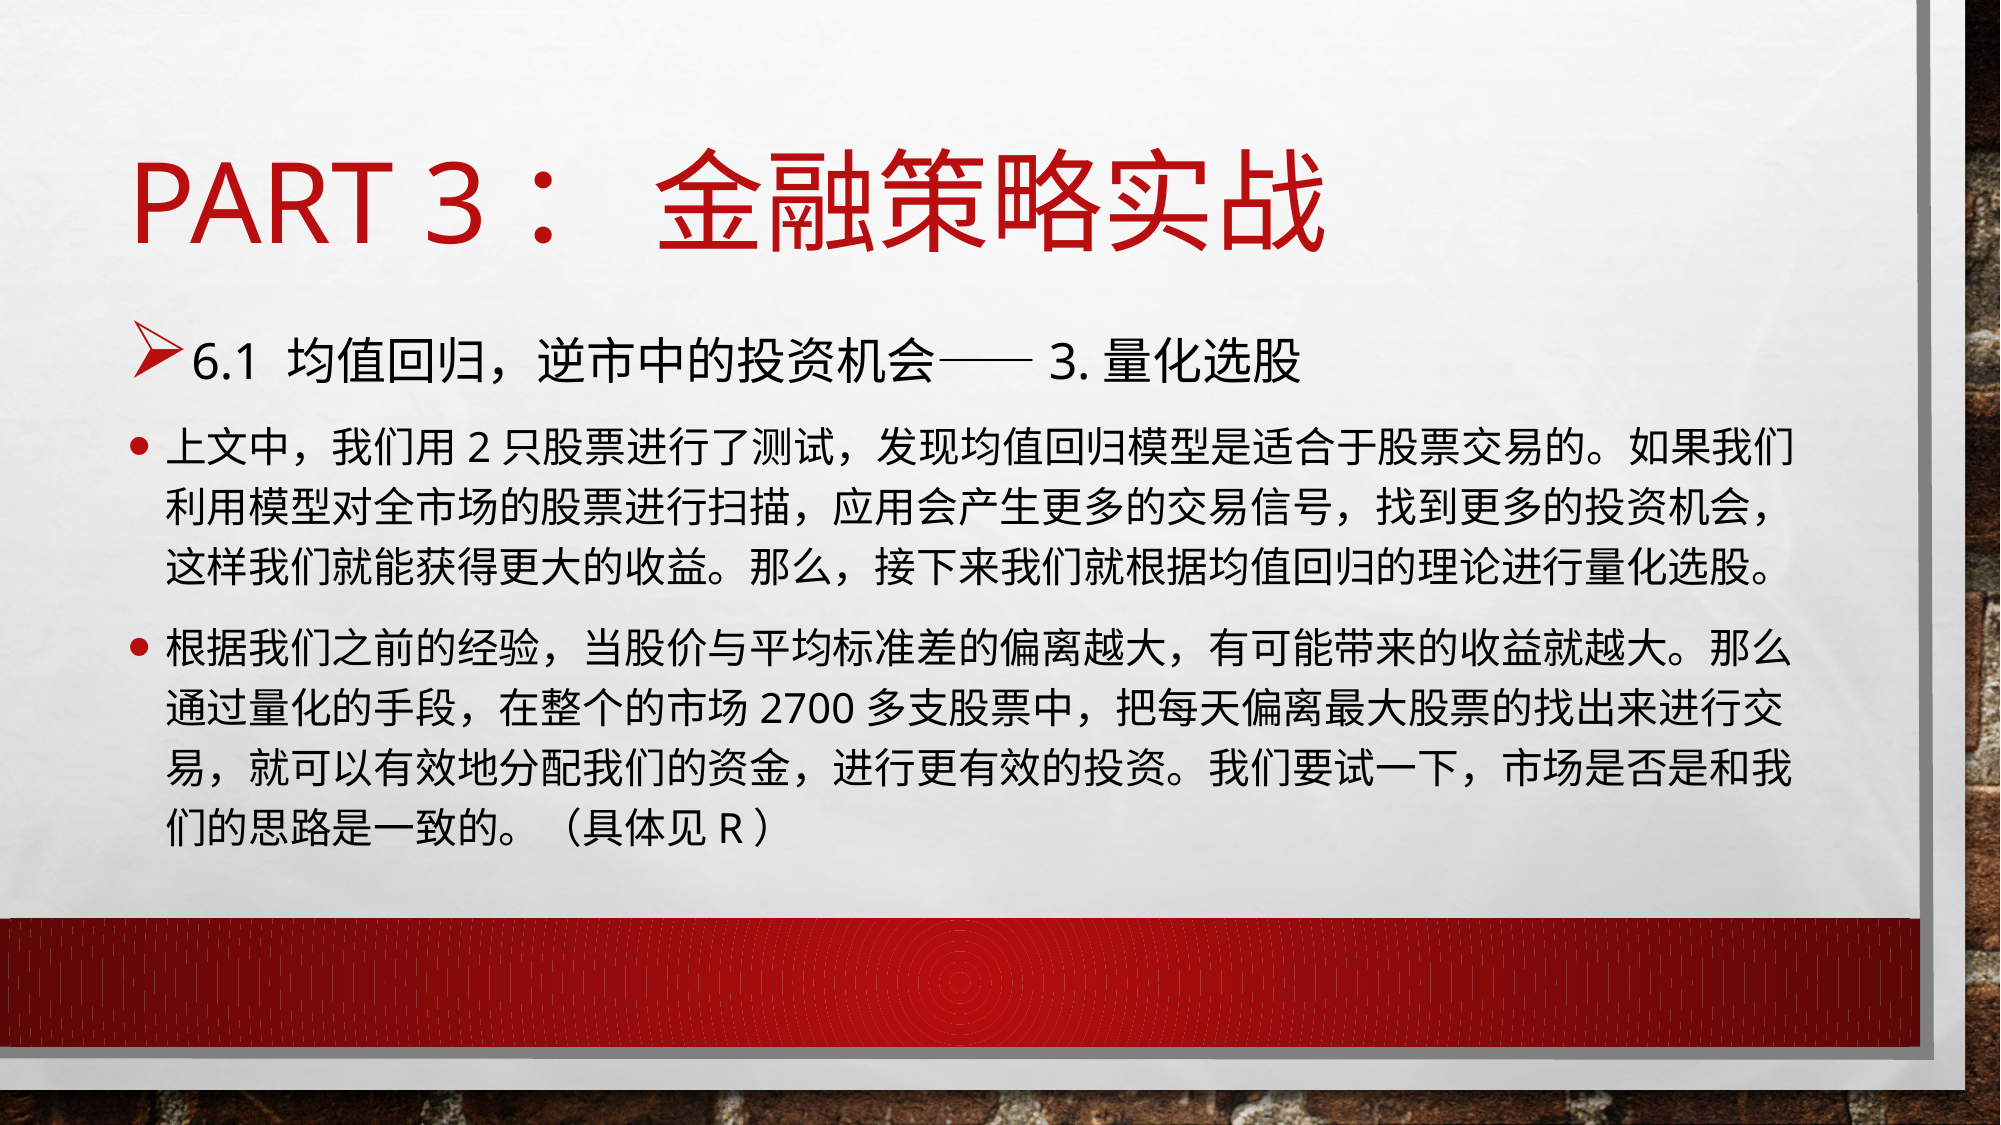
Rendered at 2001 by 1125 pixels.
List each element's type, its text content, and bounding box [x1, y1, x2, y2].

title Part 3： 金融策略实战 [112, 112, 1847, 302]
list 6.1 均值回归，逆市中的投资机会——3.量化选股 上文中，我们用2只股票进行了测试，发现均值回归模型是适合于股票交易的。如果我们利用模型对全市场的股票进行扫描，应用会产生更多的交易信号，找到更多的投资机会，这样我们就能获得更大的收益。那么，接下来我们就根据均值回归的理论进行量化选股。 根据我们之前的经验，当股价与平均标准差的偏离越大，有可能带来的收益就越大。那么通过量化的手段，在整个的市场2700多支股票中，把每天偏离最大股票的找出来进行交易，就可以有效地分配我们的资金，进行更有效的投资。我们要试一下，市场是否是和我们的思路是一致的。（具体见R） [112, 222, 1818, 947]
picture [0, 0, 2000, 1125]
